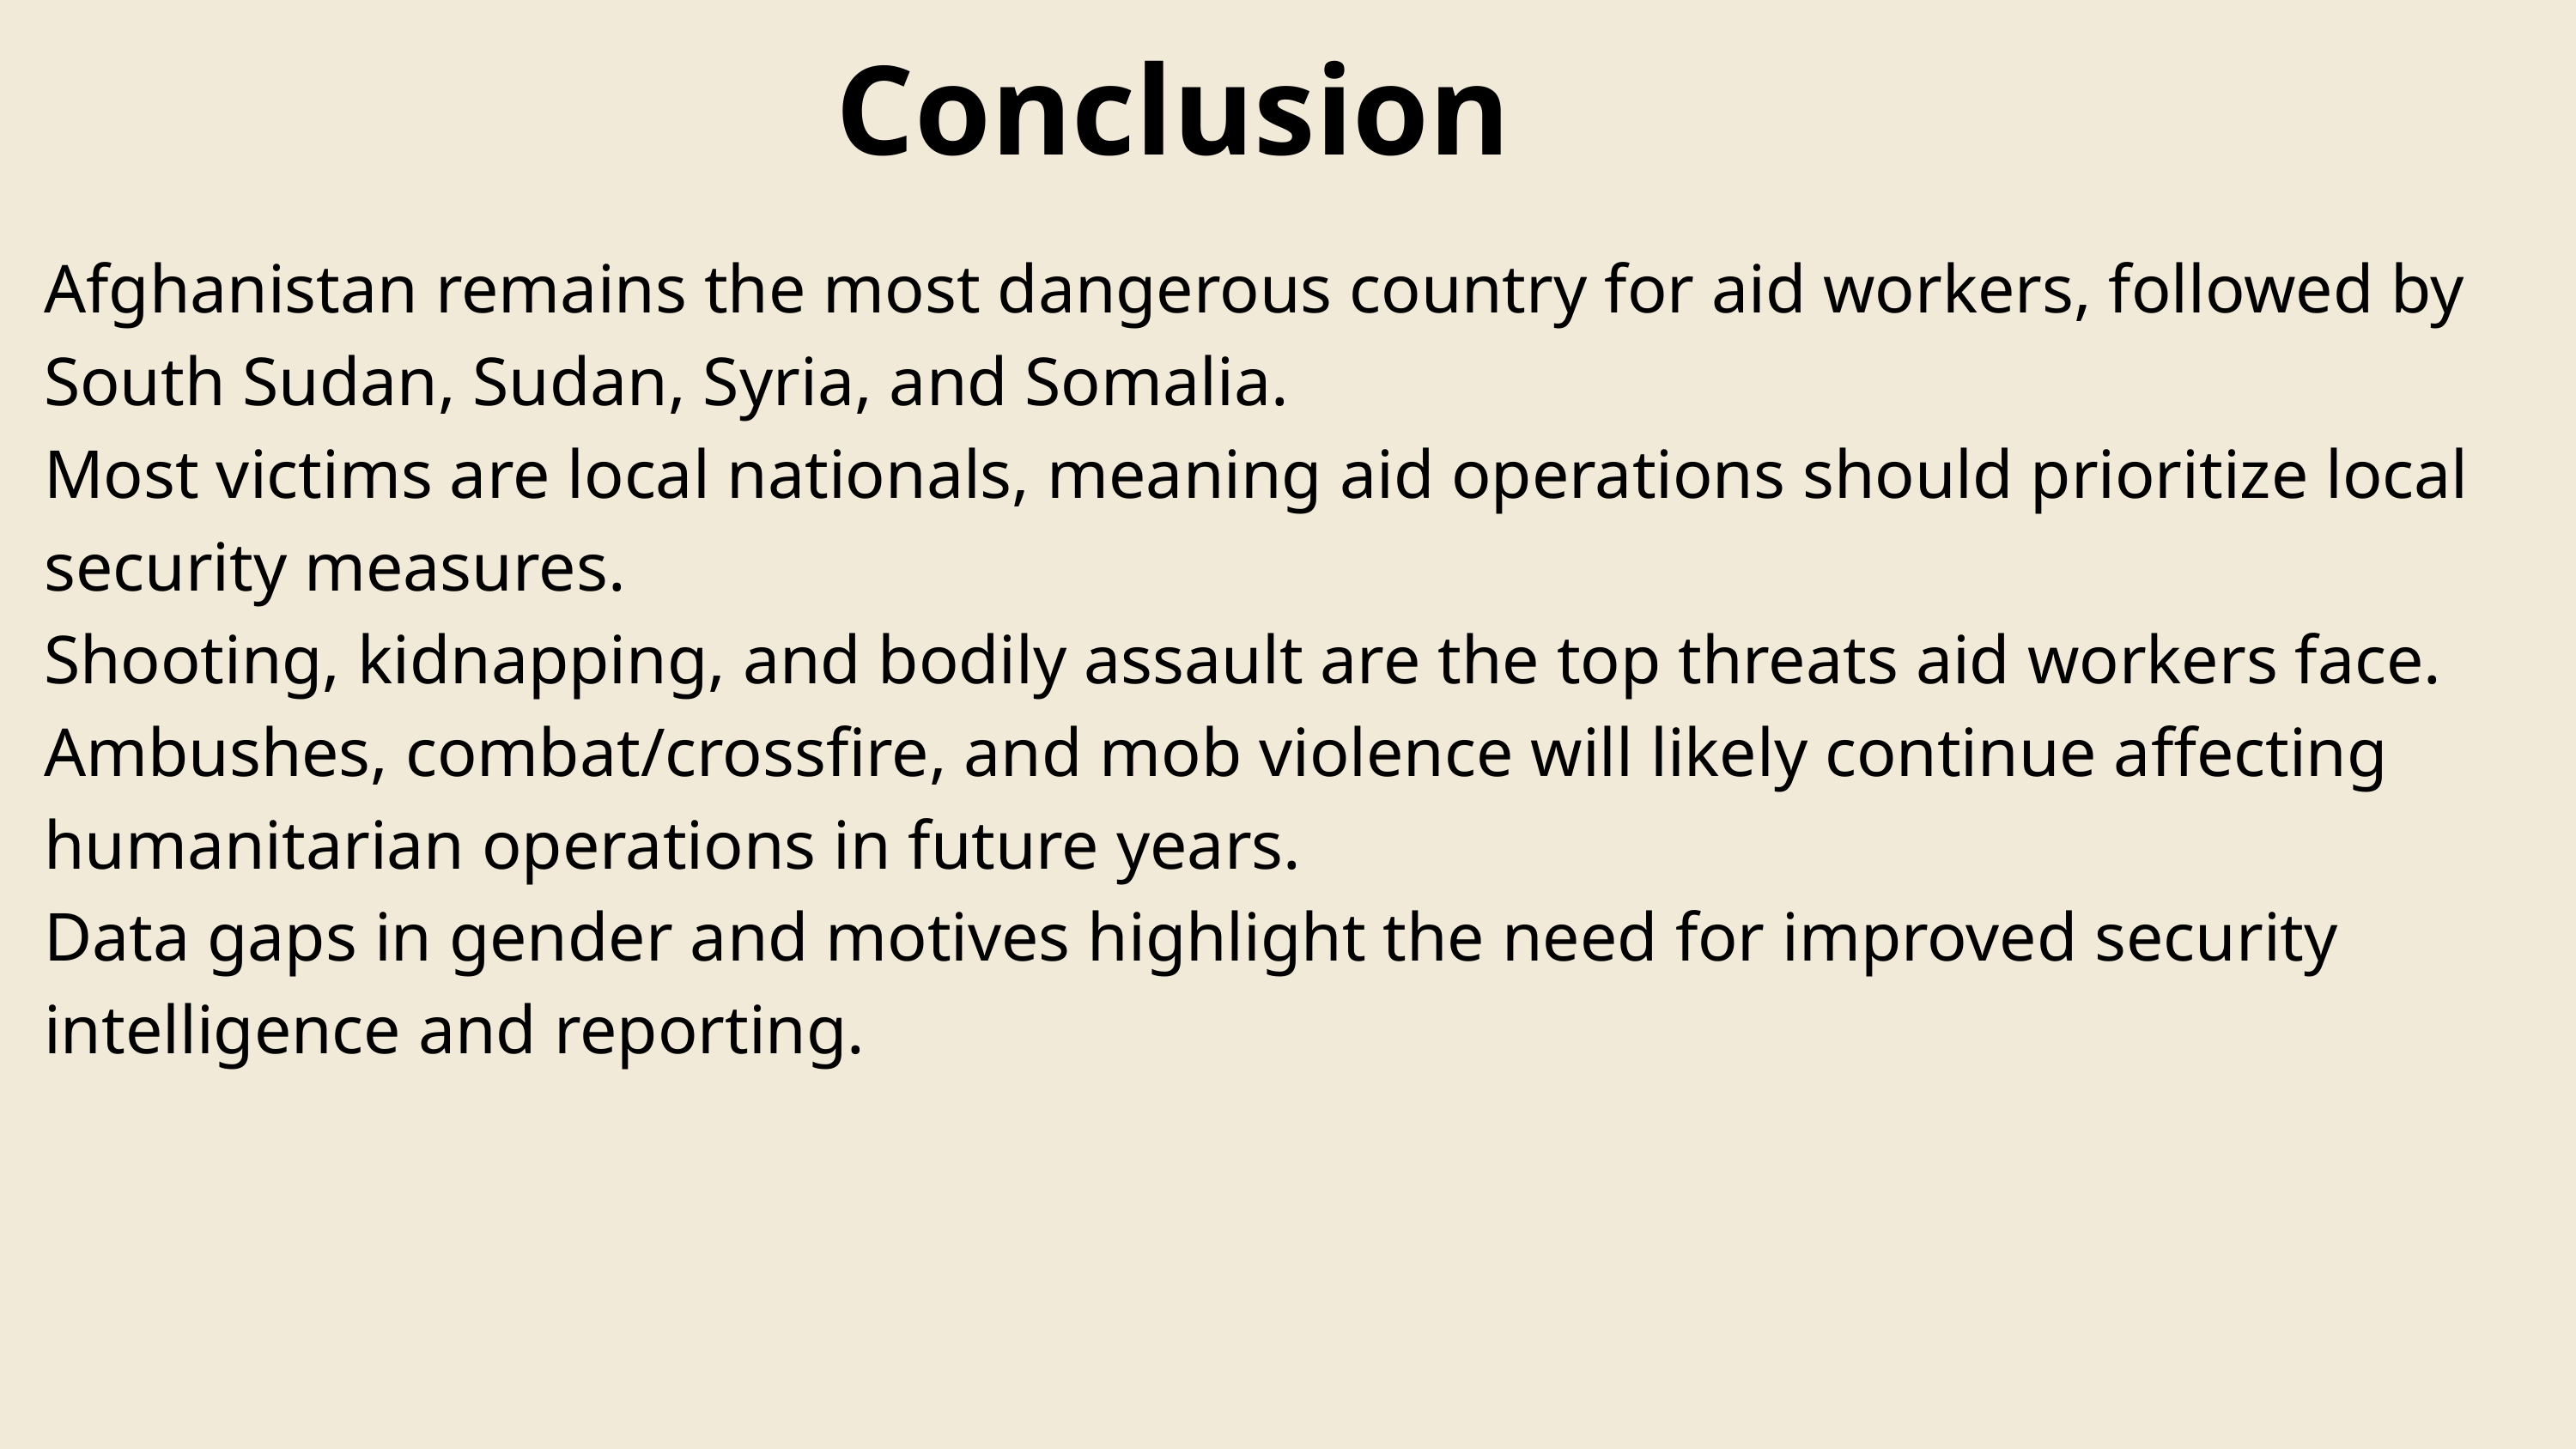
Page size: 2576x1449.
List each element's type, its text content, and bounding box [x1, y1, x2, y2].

text_box Afghanistan remains the most dangerous country for aid workers, followed by South Sudan, Sudan, Syria, and Somalia. Most victims are local nationals, meaning aid operations should prioritize local security measures. Shooting, kidnapping, and bodily assault are the top threats aid workers face. Ambushes, combat/crossfire, and mob violence will likely continue affecting humanitarian operations in future years. Data gaps in gender and motives highlight the need for improved security intelligence and reporting. [44, 233, 2537, 1253]
text_box Conclusion [835, 6, 1513, 179]
